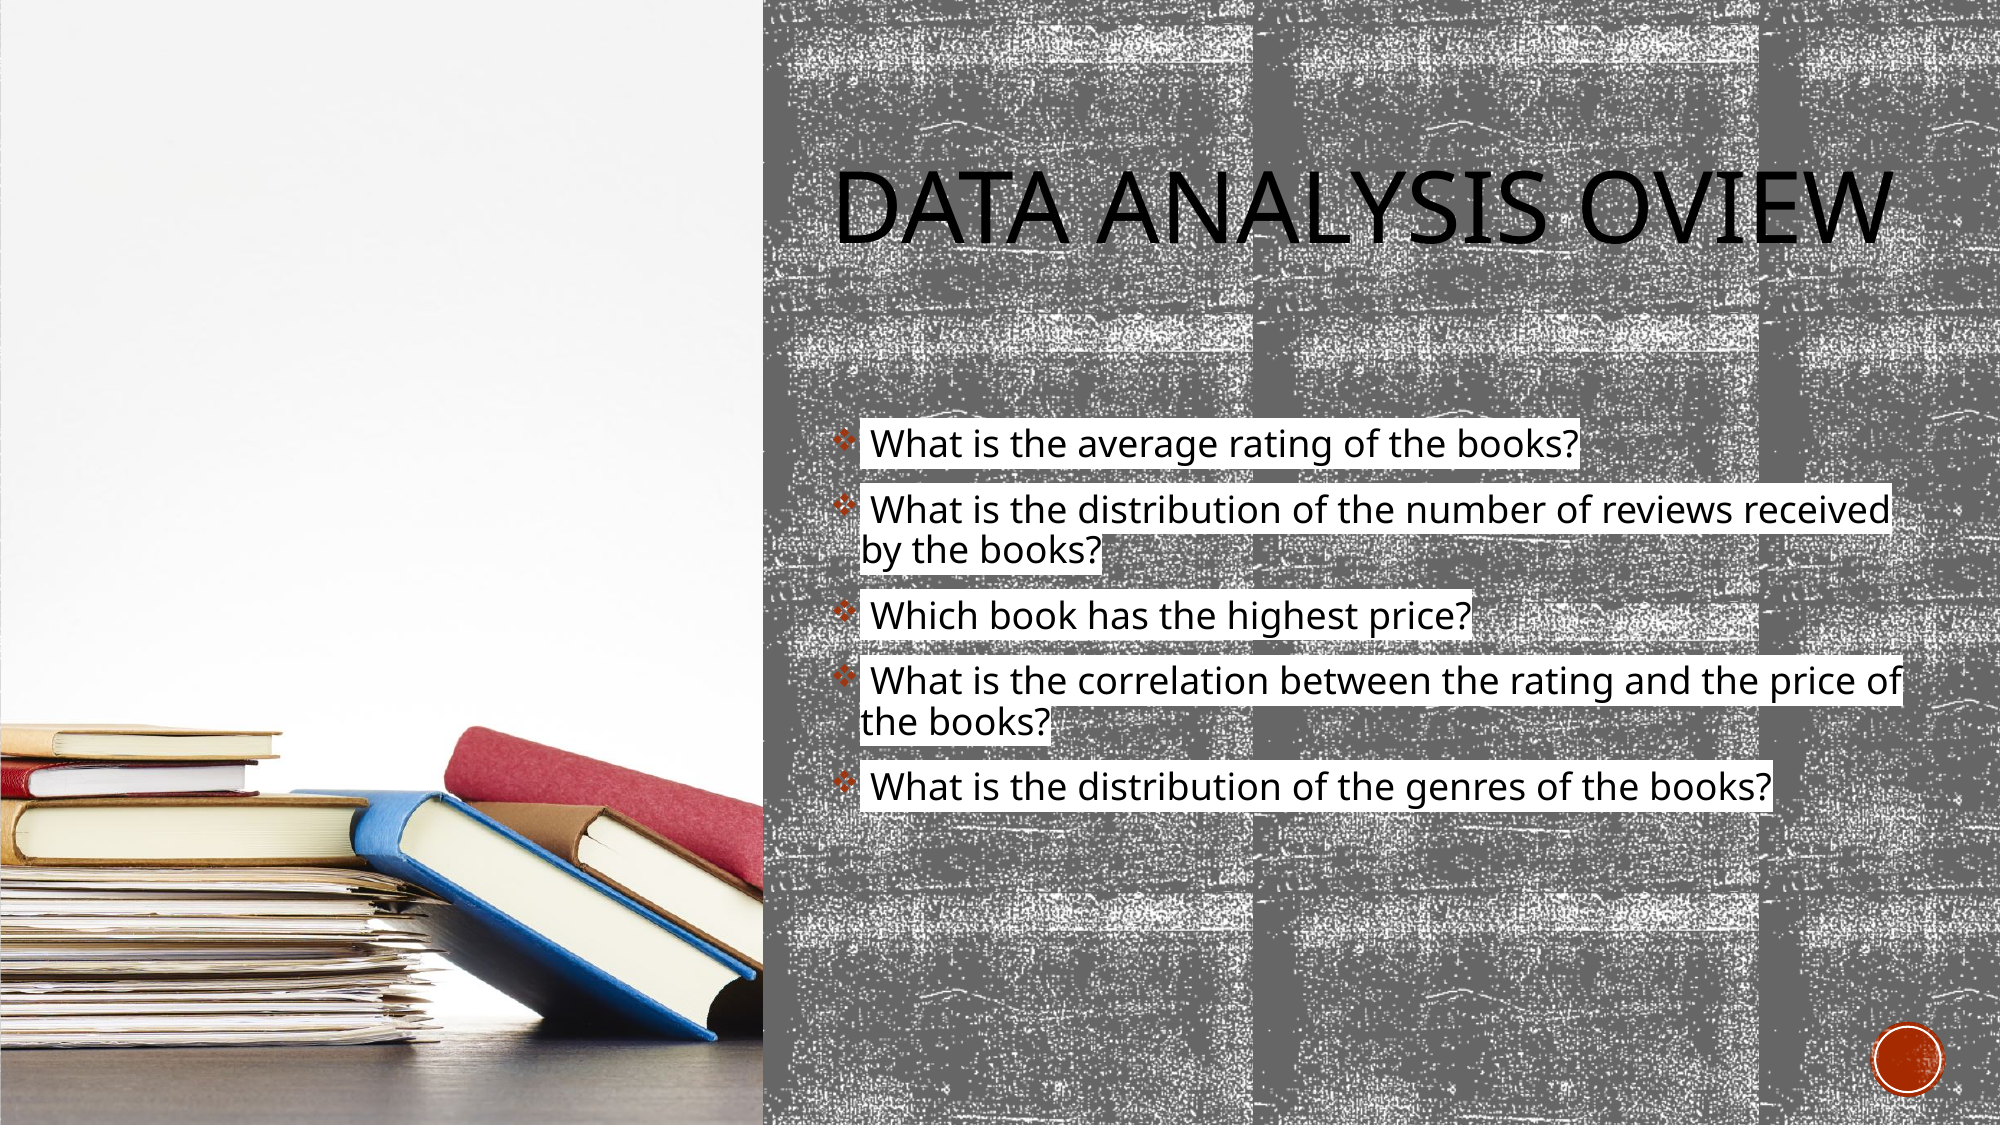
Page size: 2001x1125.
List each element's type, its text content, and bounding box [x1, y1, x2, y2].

title DATA ANALYSIS OVIEW [815, 79, 1920, 344]
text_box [1872, 1024, 1943, 1096]
list What is the average rating of the books? What is the distribution of the number of reviews received by the books? Which book has the highest price? What is the correlation between the rating and the price of the books? What is the distribution of the genres of the books? [815, 348, 1920, 1013]
picture [0, 0, 763, 1125]
text_box [764, 0, 2000, 1125]
